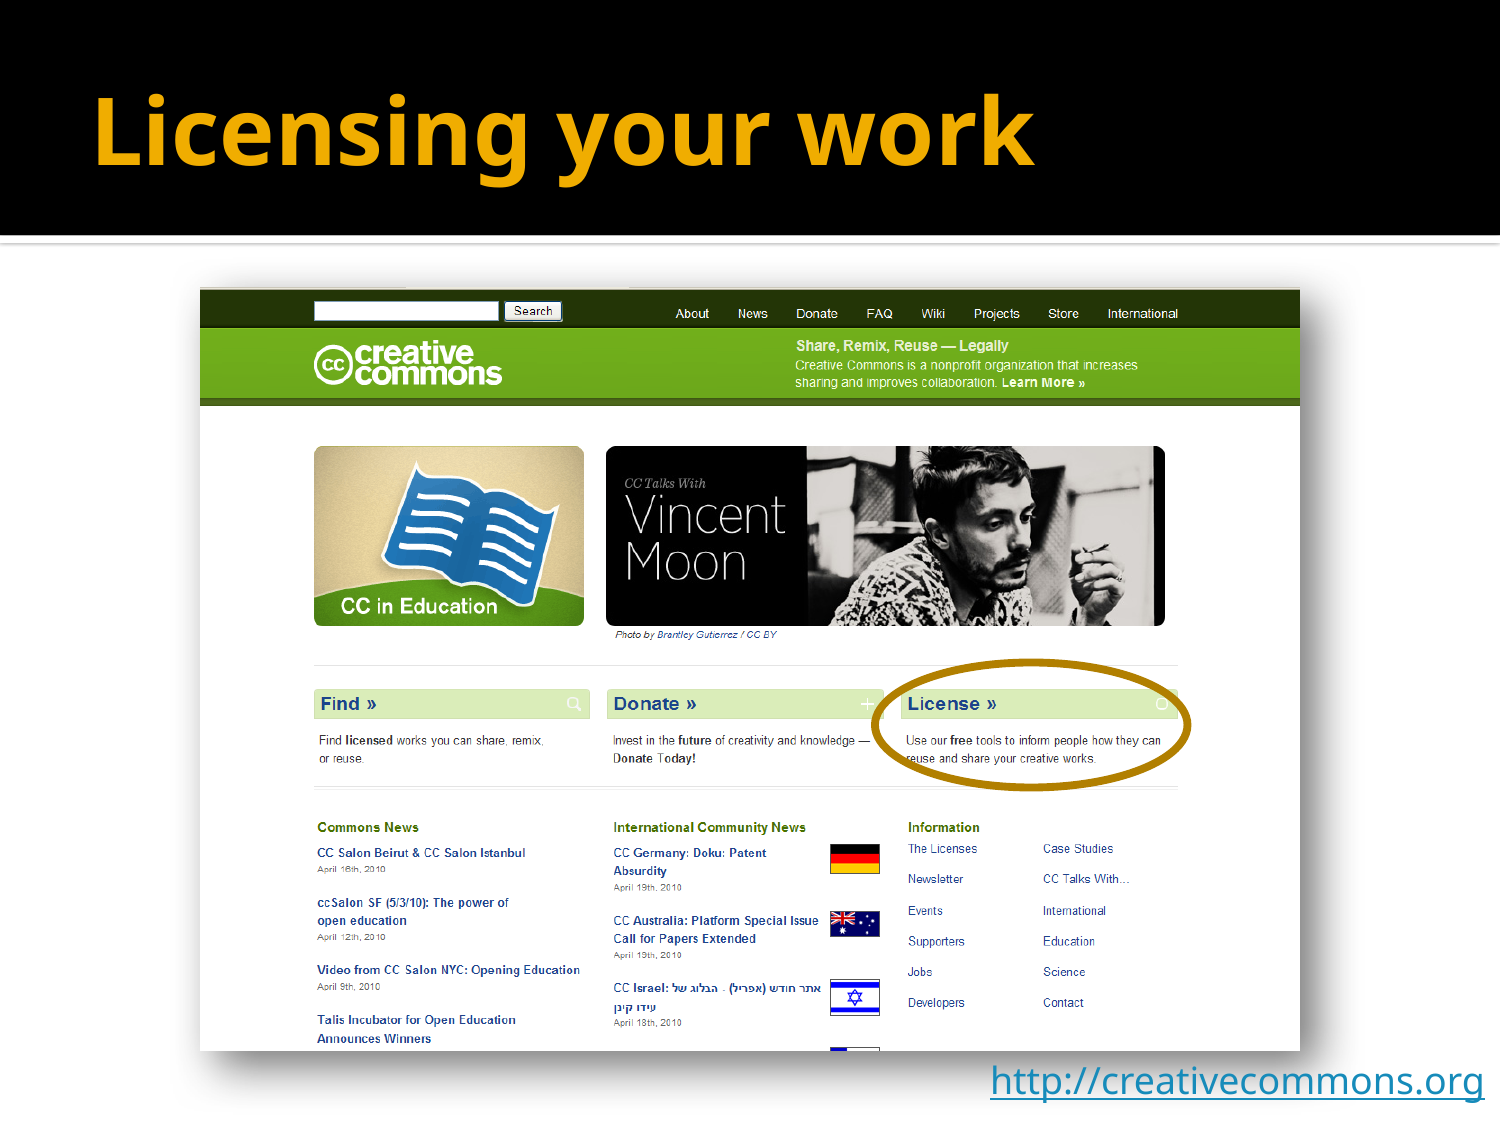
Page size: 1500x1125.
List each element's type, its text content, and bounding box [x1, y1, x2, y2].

text_box http://creativecommons.org [783, 1049, 1500, 1125]
title Licensing your work [75, 25, 1425, 231]
picture [199, 287, 1301, 1051]
